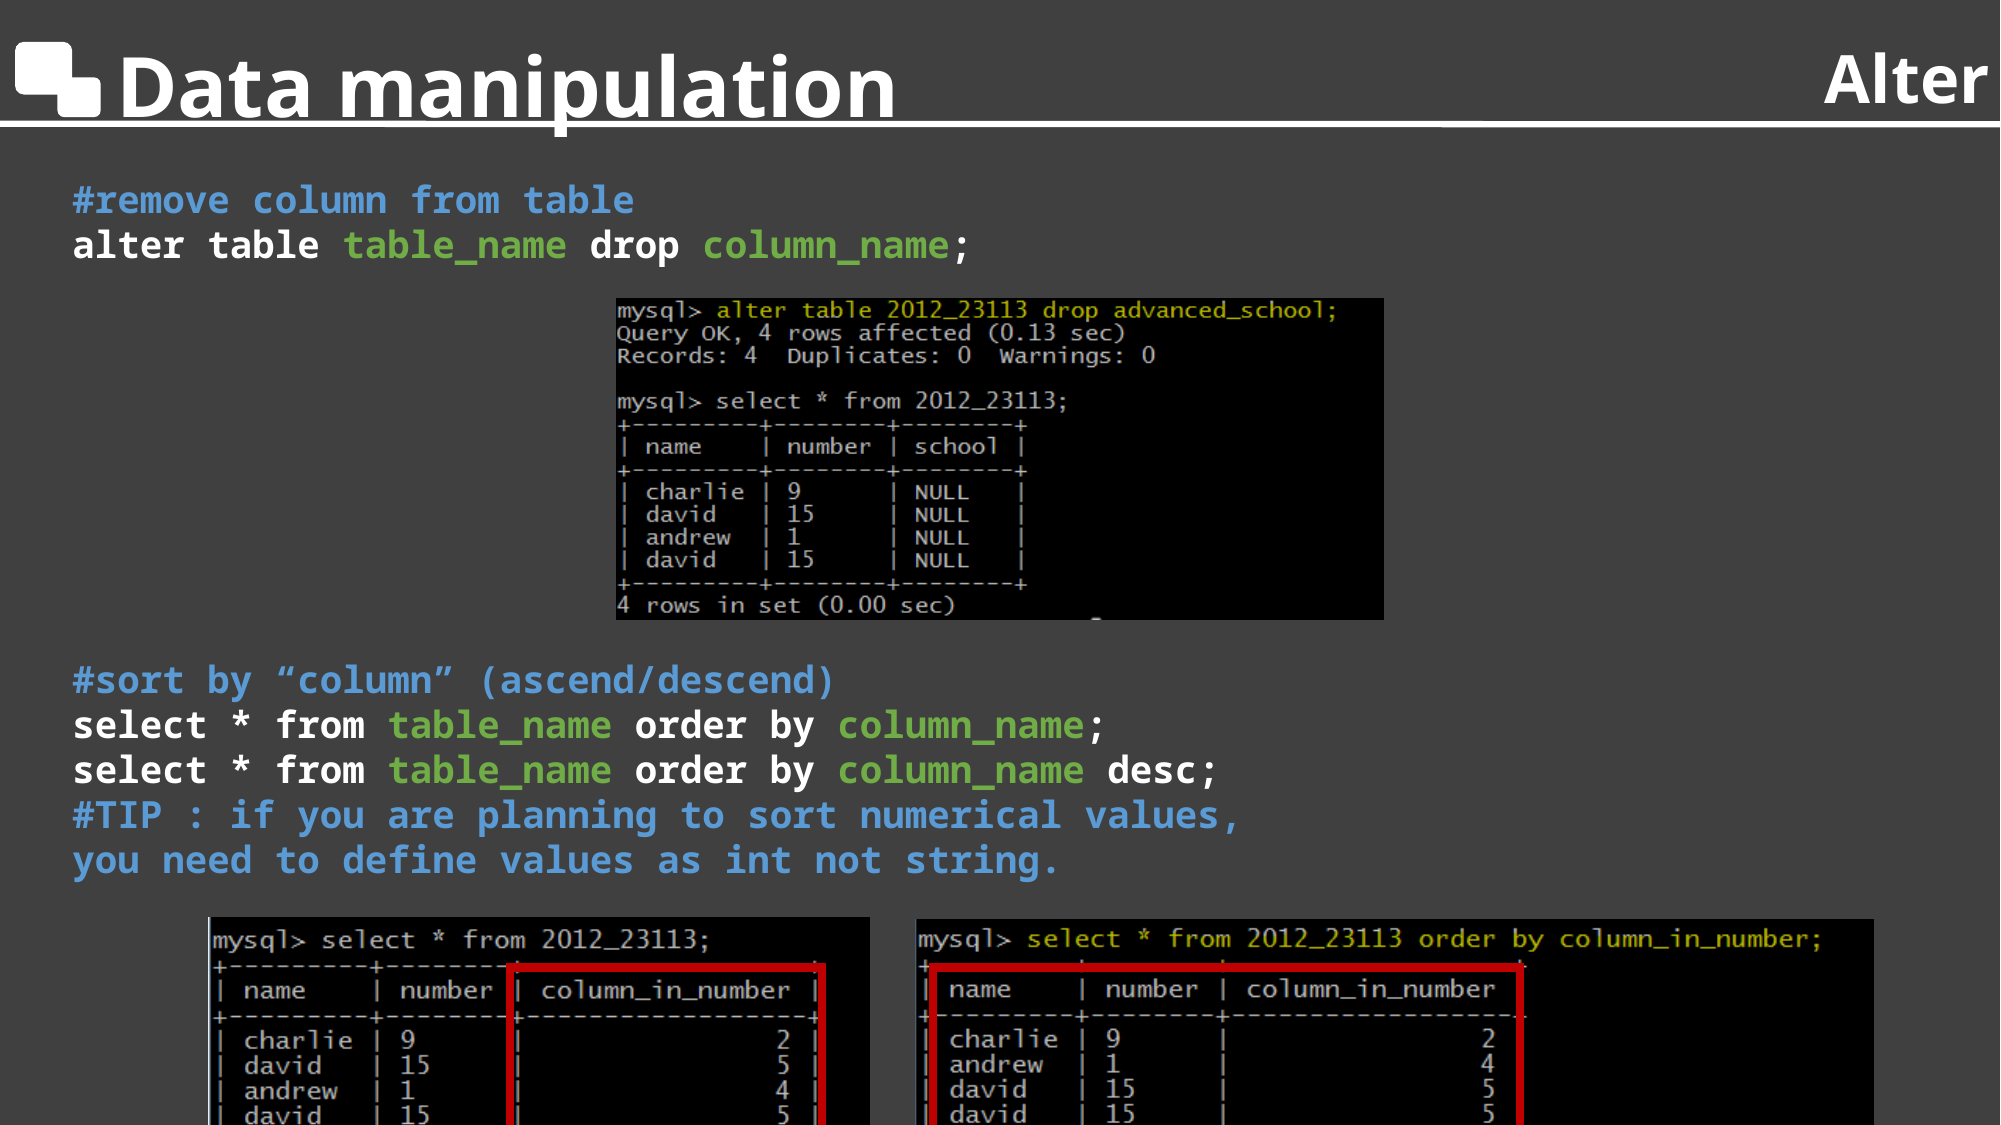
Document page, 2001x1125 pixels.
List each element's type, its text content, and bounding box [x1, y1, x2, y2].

picture [208, 917, 870, 1125]
picture [616, 298, 1384, 620]
text_box #sort by “column” (ascend/descend) select * from table_name order by column_name; select * from table_name order by column_name desc; #TIP : if you are planning to sort numerical values, you need to define values as int not string. [57, 648, 2000, 889]
picture [915, 919, 1874, 1125]
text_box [0, 26, 2000, 143]
text_box #remove column from table alter table table_name drop column_name; [57, 143, 1738, 274]
